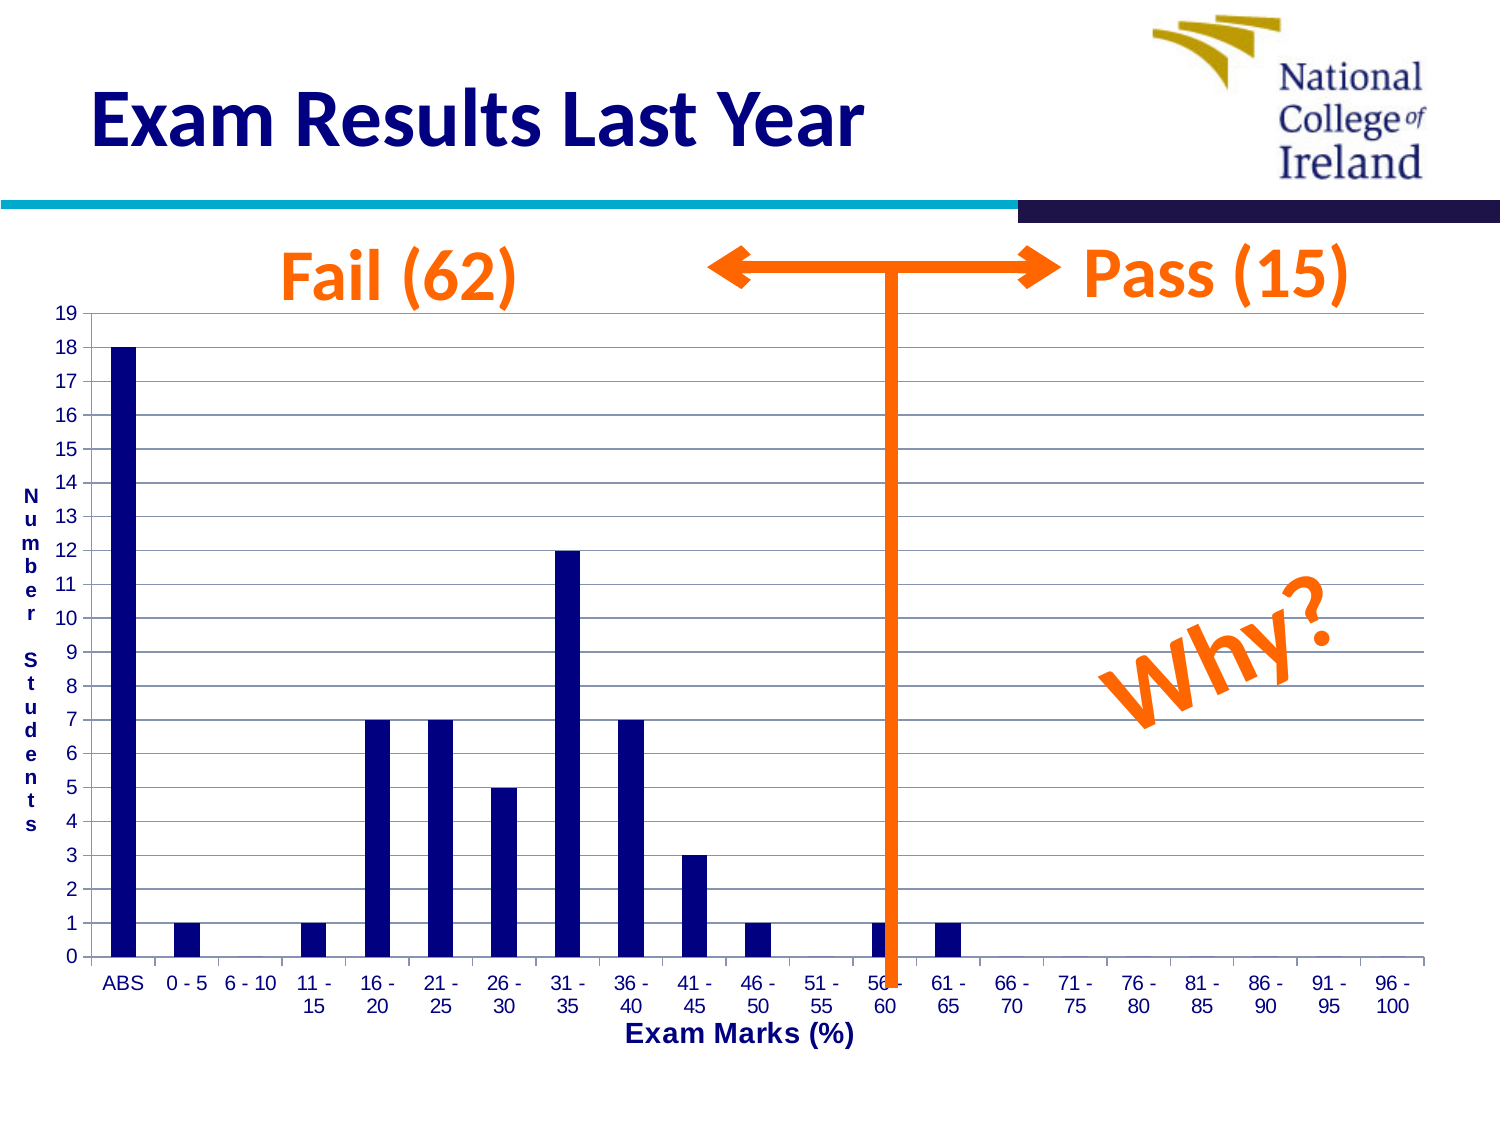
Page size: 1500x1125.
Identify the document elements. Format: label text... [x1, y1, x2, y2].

text_box Fail (62) [265, 219, 613, 289]
chart [17, 290, 1471, 1059]
text_box Pass (15) [1068, 217, 1388, 289]
title Exam Results Last Year [75, 19, 1425, 207]
